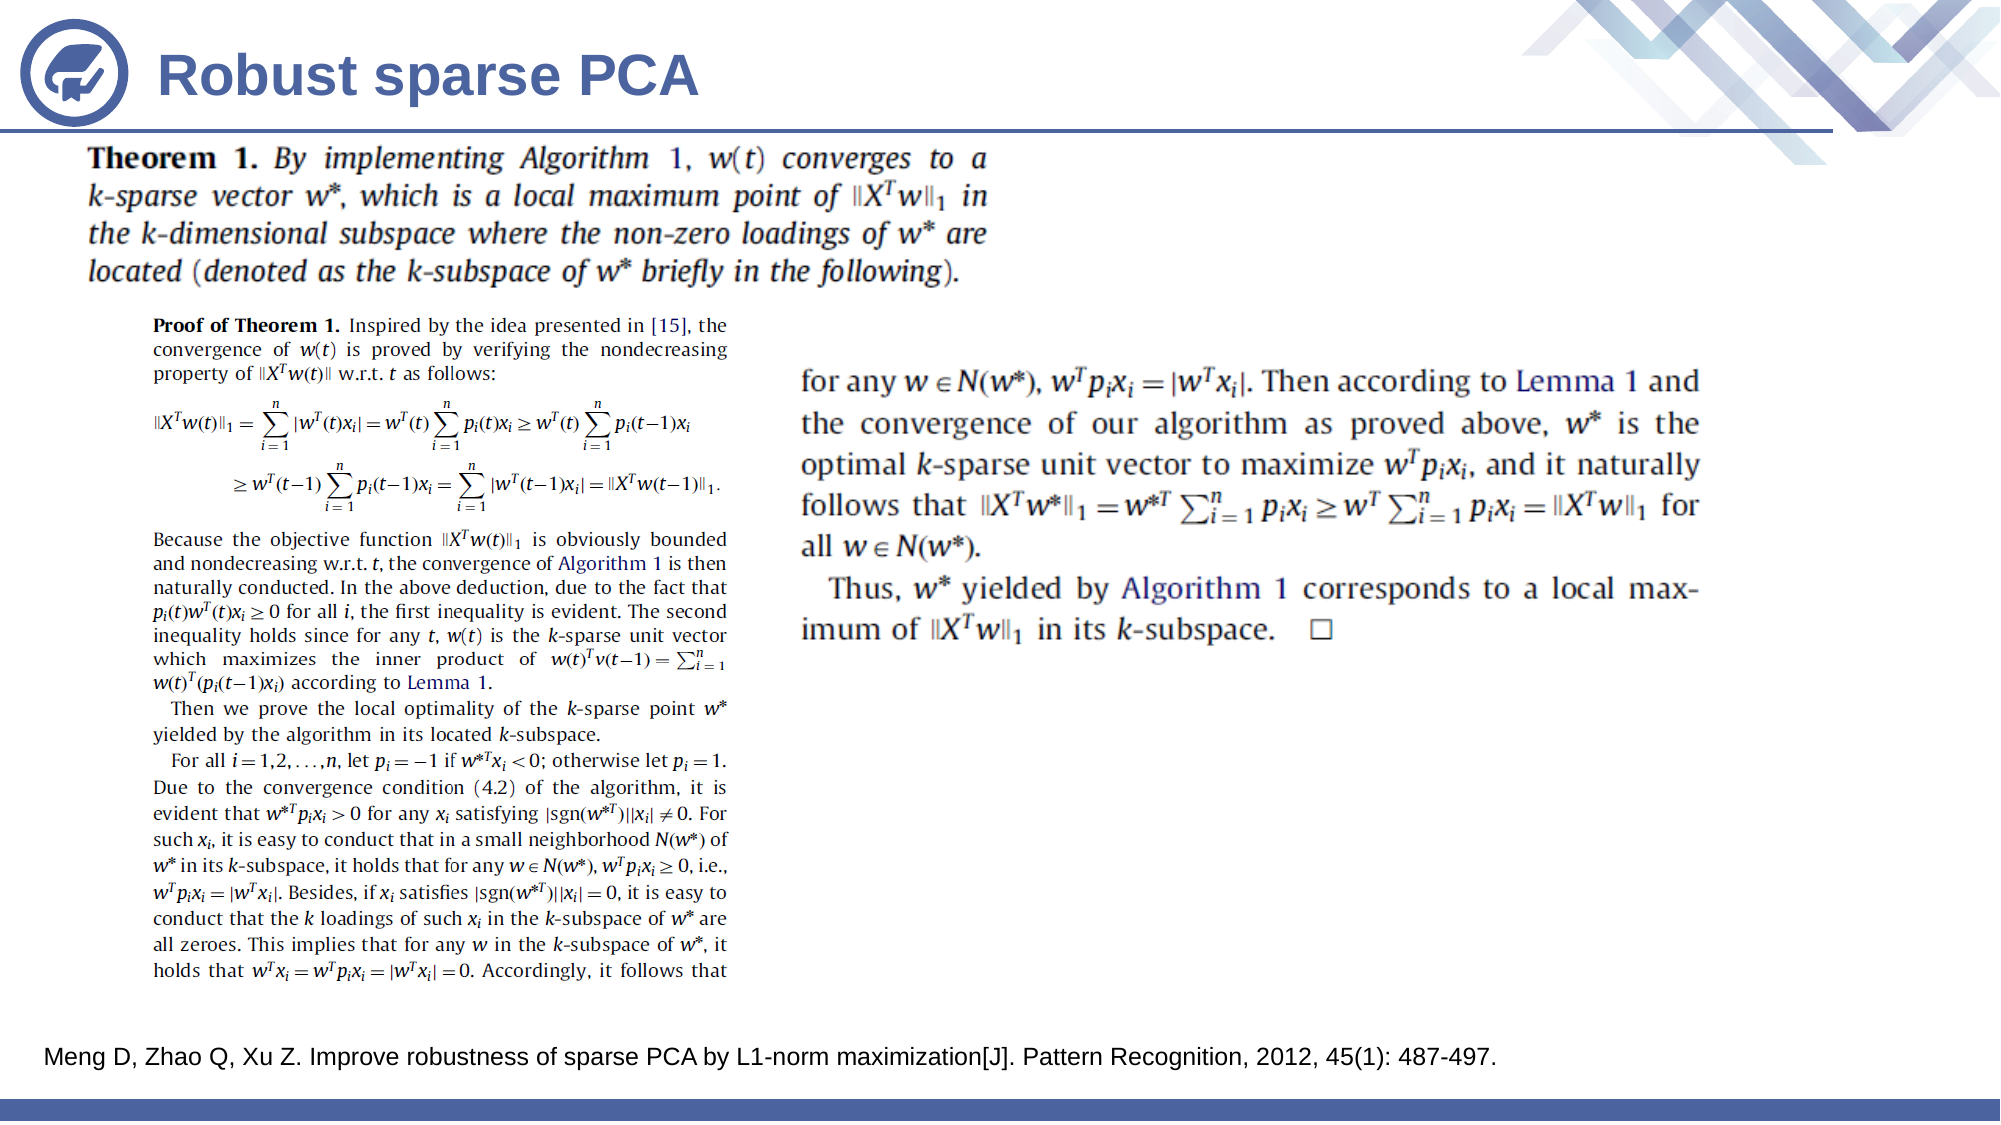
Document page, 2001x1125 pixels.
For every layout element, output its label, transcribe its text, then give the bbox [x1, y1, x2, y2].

picture [142, 309, 762, 1017]
text_box [0, 1098, 2000, 1122]
picture [1412, 0, 2000, 166]
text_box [21, 20, 127, 126]
text_box Meng D, Zhao Q, Xu Z. Improve robustness of sparse PCA by L1-norm maximization[J]. Pattern Recognition, 2012, 45(1): 487-497. [28, 1032, 1834, 1078]
picture [790, 357, 1723, 668]
text_box Robust sparse PCA [142, 29, 1412, 114]
picture [74, 134, 1023, 302]
